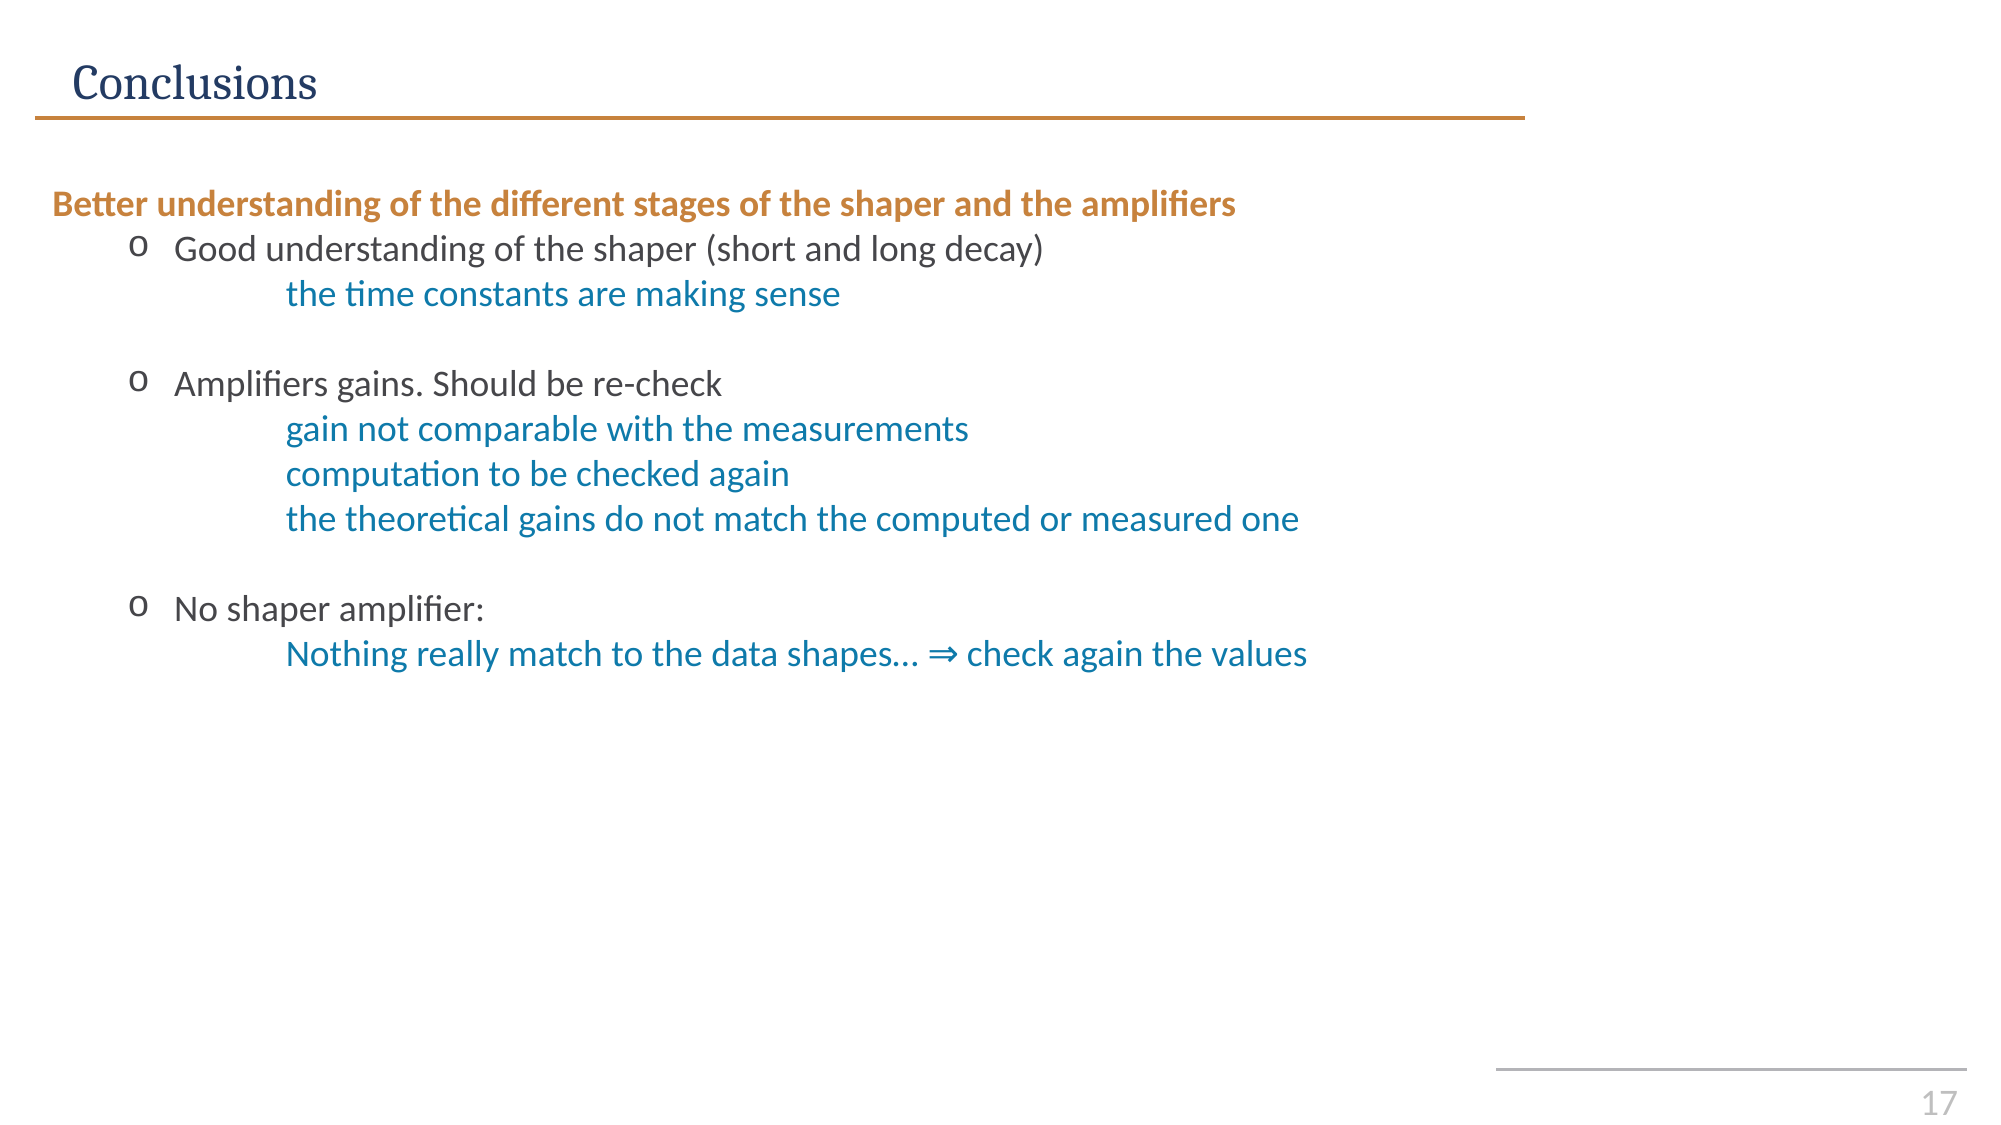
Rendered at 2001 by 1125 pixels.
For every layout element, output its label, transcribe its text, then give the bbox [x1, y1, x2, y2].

text_box Conclusions [58, 42, 1855, 117]
text_box 17 [1814, 1071, 1974, 1125]
